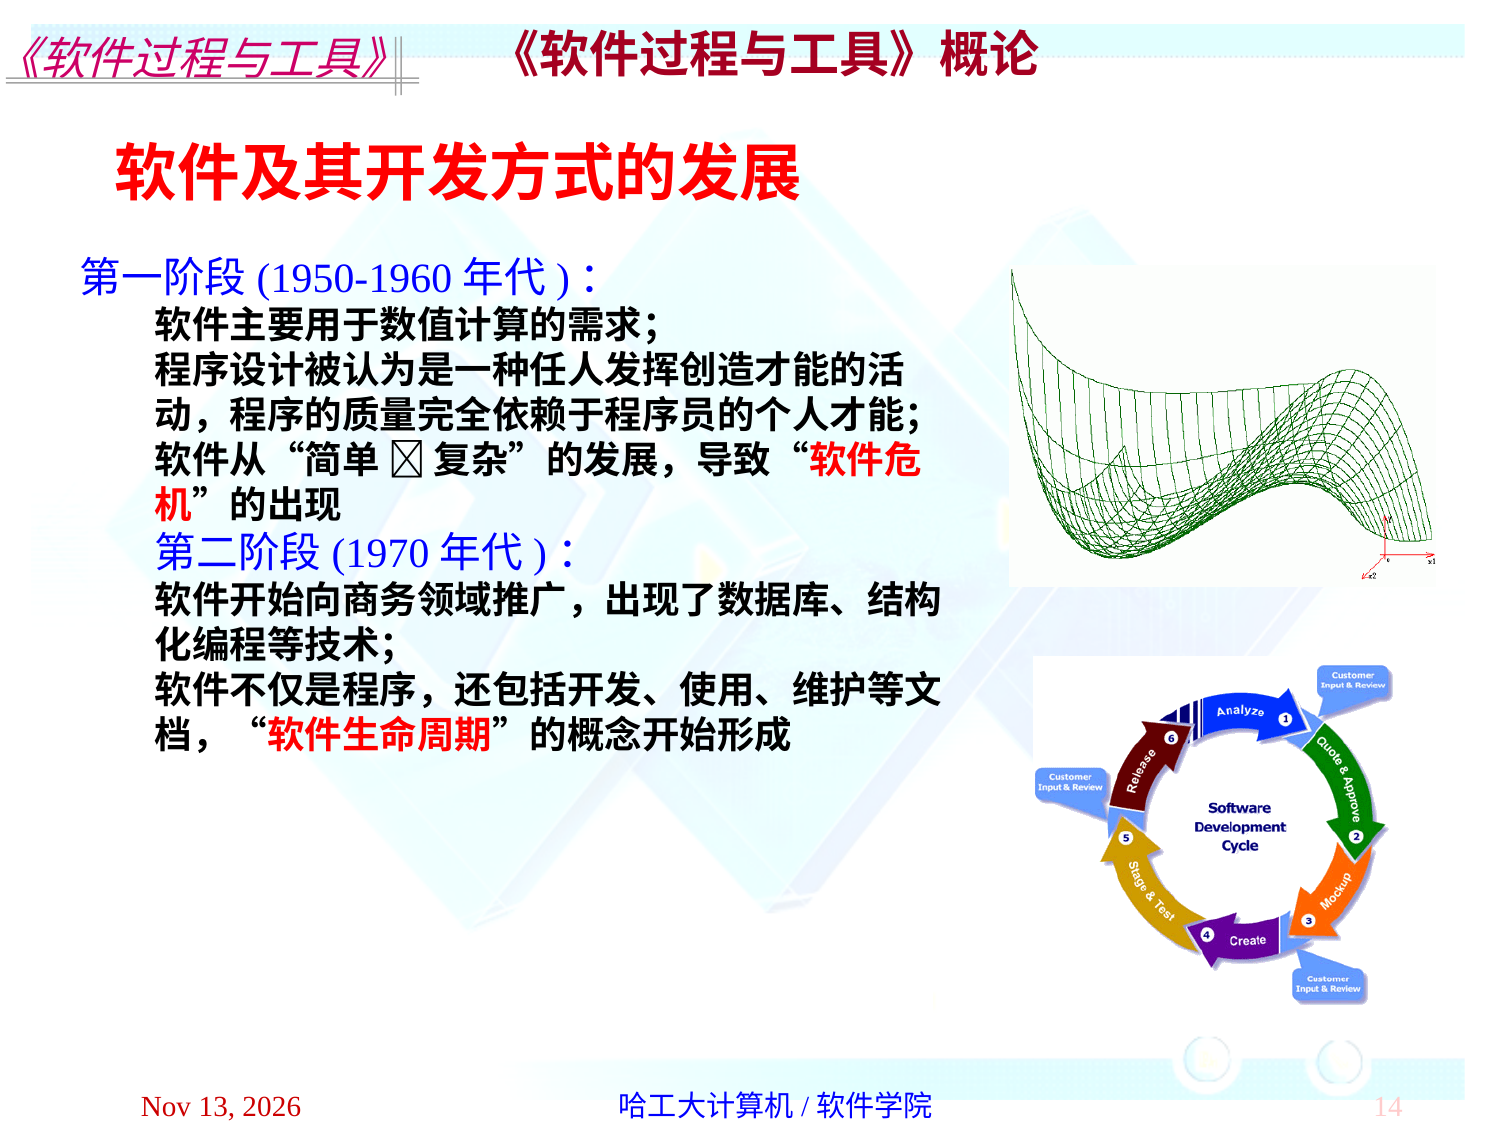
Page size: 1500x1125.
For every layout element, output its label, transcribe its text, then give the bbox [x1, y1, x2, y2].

text_box 《软件过程与工具》概论 [389, 15, 1140, 90]
title 软件及其开发方式的发展 [100, 125, 1415, 232]
picture [1033, 656, 1400, 1008]
picture [1009, 265, 1436, 587]
list 第一阶段(1950-1960年代)： 软件主要用于数值计算的需求； 程序设计被认为是一种任人发挥创造才能的活动，程序的质量完全依赖于程序员的个人才能； 软件从“简单  复杂”的发展，导致“软件危机”的出现 第二阶段(1970年代)： 软件开始向商务领域推广，出现了数据库、结构化编程等技术； 软件不仅是程序，还包括开发、使用、维护等文档，“软件生命周期”的概念开始形成 [64, 243, 963, 1083]
